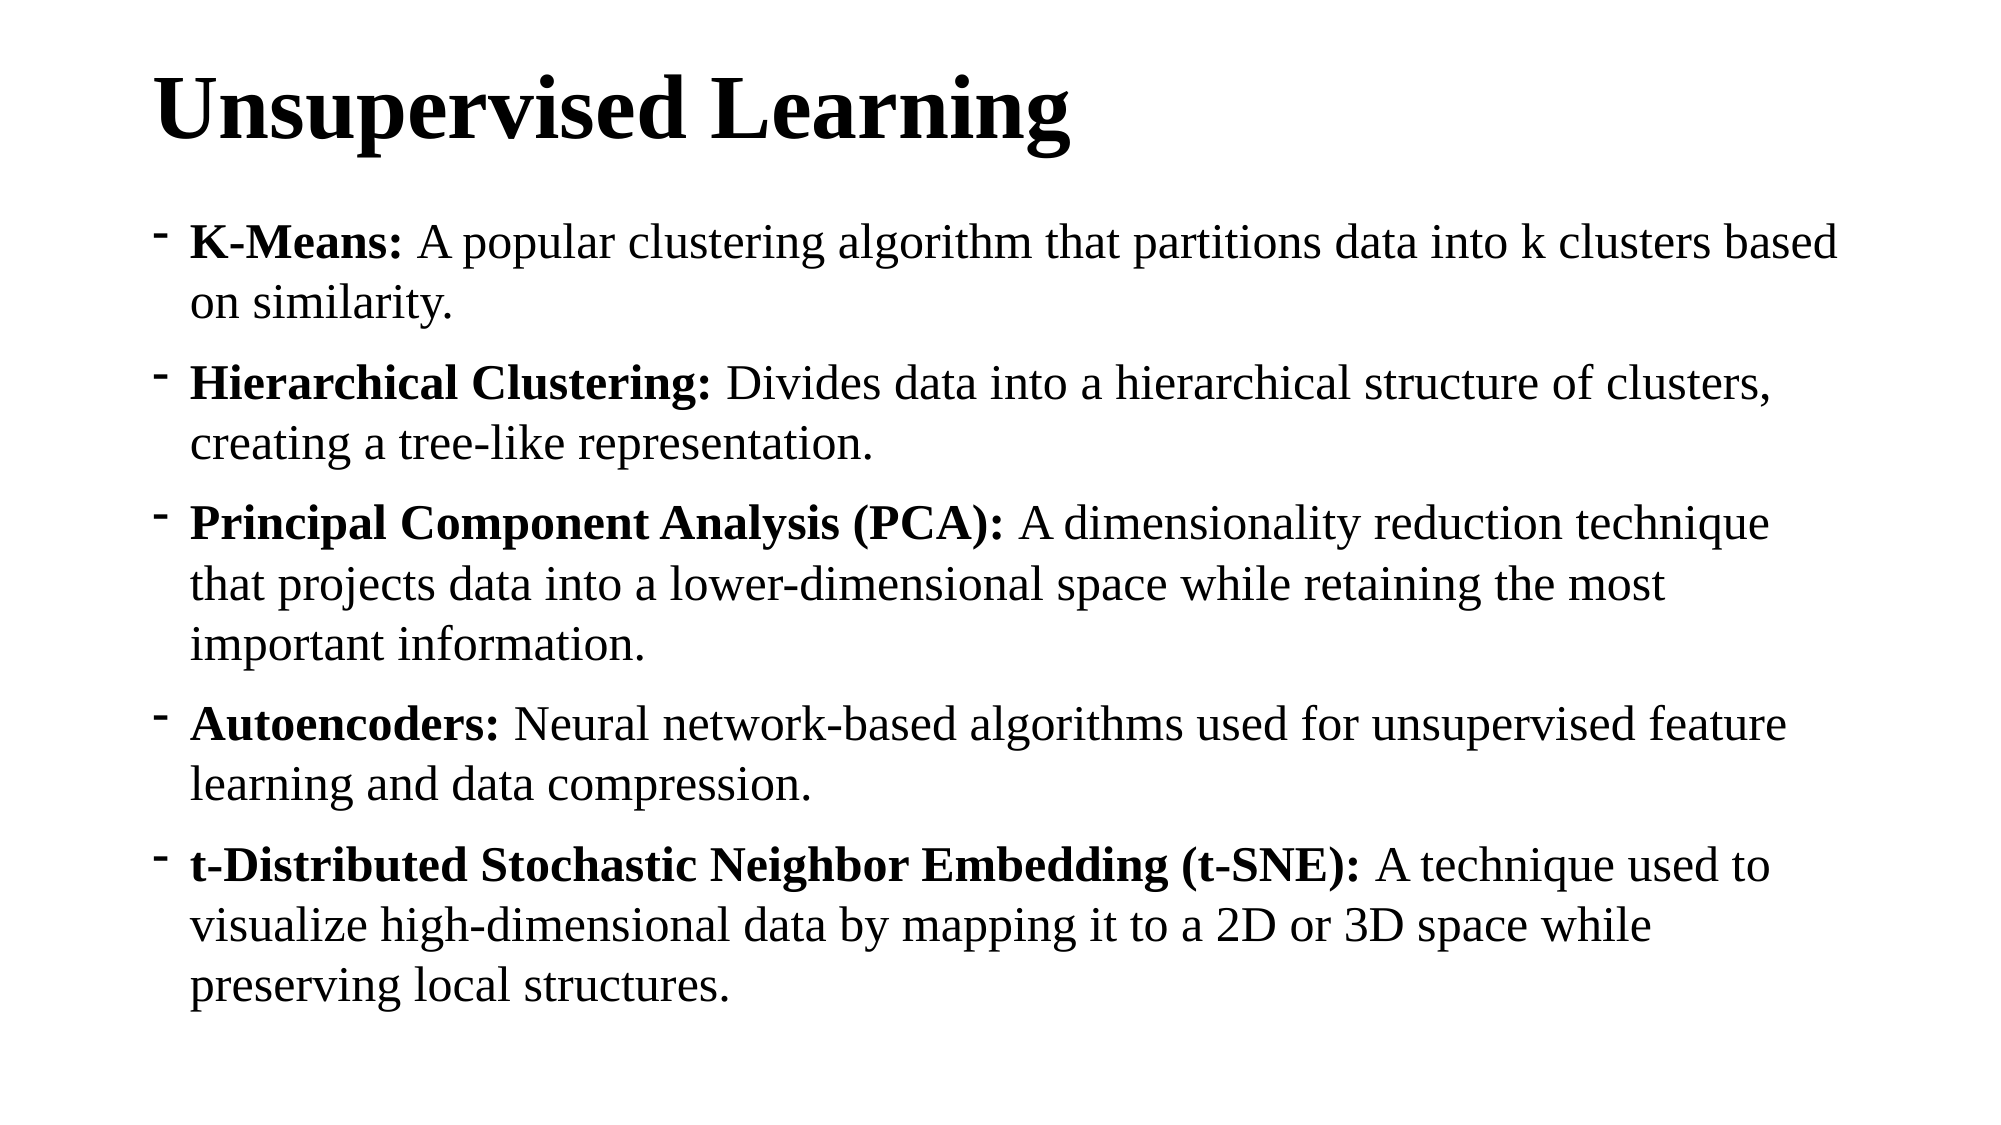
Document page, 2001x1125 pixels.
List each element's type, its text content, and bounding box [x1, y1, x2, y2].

title Unsupervised Learning [137, 0, 1863, 200]
list K-Means: A popular clustering algorithm that partitions data into k clusters based on similarity. Hierarchical Clustering: Divides data into a hierarchical structure of clusters, creating a tree-like representation. Principal Component Analysis (PCA): A dimensionality reduction technique that projects data into a lower-dimensional space while retaining the most important information. Autoencoders: Neural network-based algorithms used for unsupervised feature learning and data compression. t-Distributed Stochastic Neighbor Embedding (t-SNE): A technique used to visualize high-dimensional data by mapping it to a 2D or 3D space while preserving local structures. [137, 200, 1863, 1125]
